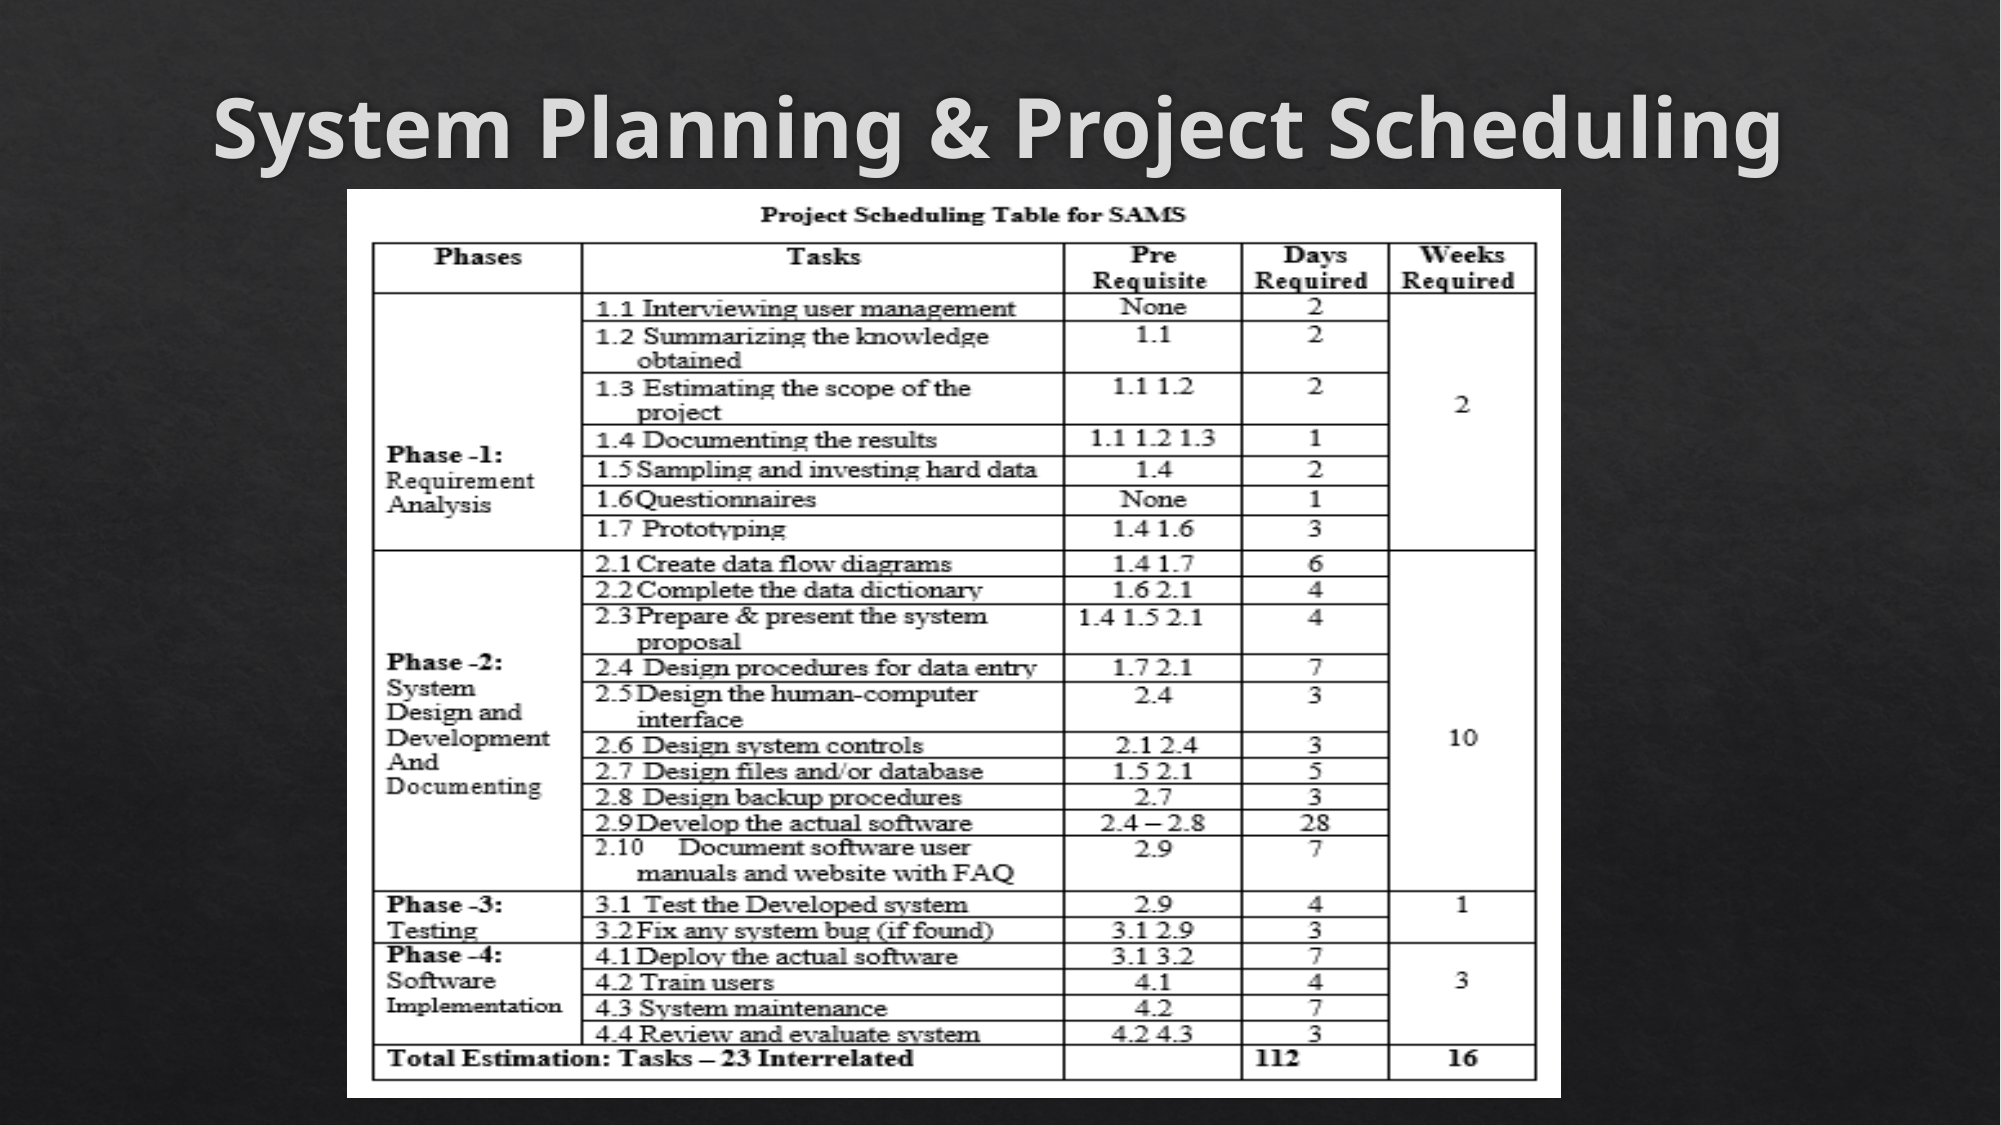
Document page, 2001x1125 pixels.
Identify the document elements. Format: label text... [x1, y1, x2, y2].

title System Planning & Project Scheduling [137, 59, 1863, 190]
picture [347, 189, 1561, 1099]
